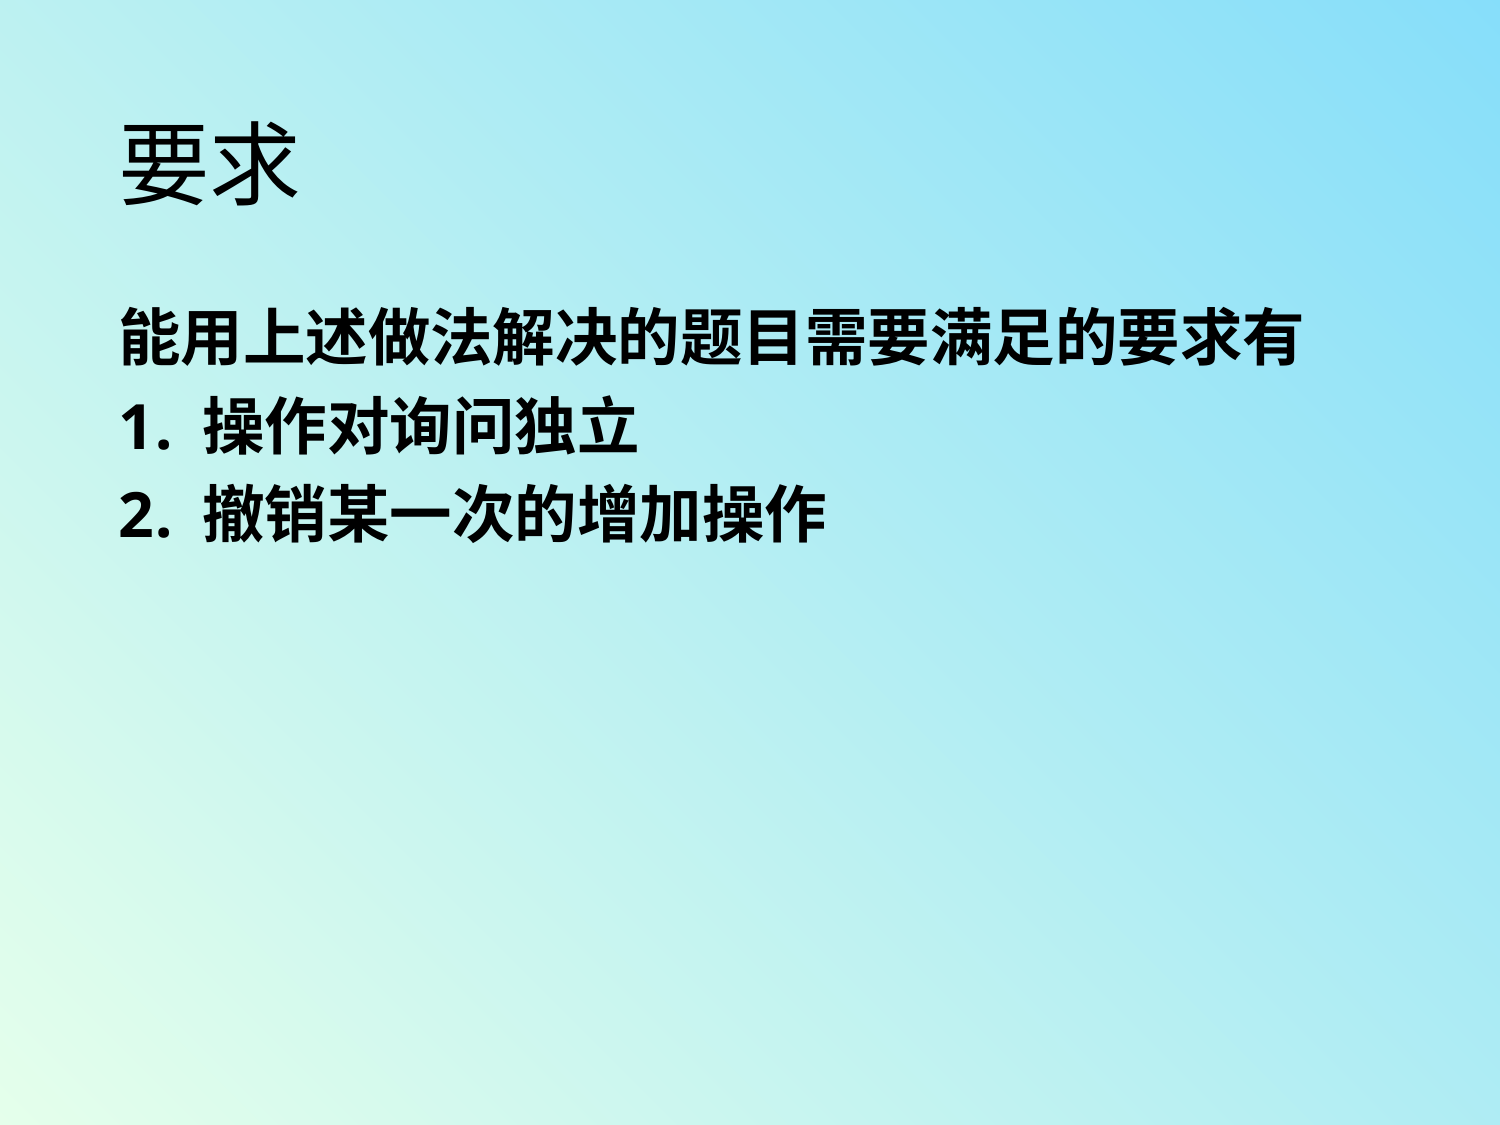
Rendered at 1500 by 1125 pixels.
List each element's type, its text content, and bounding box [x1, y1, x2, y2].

title 要求 [103, 59, 1397, 278]
list 能用上述做法解决的题目需要满足的要求有 操作对询问独立 撤销某一次的增加操作 [103, 299, 1397, 1014]
